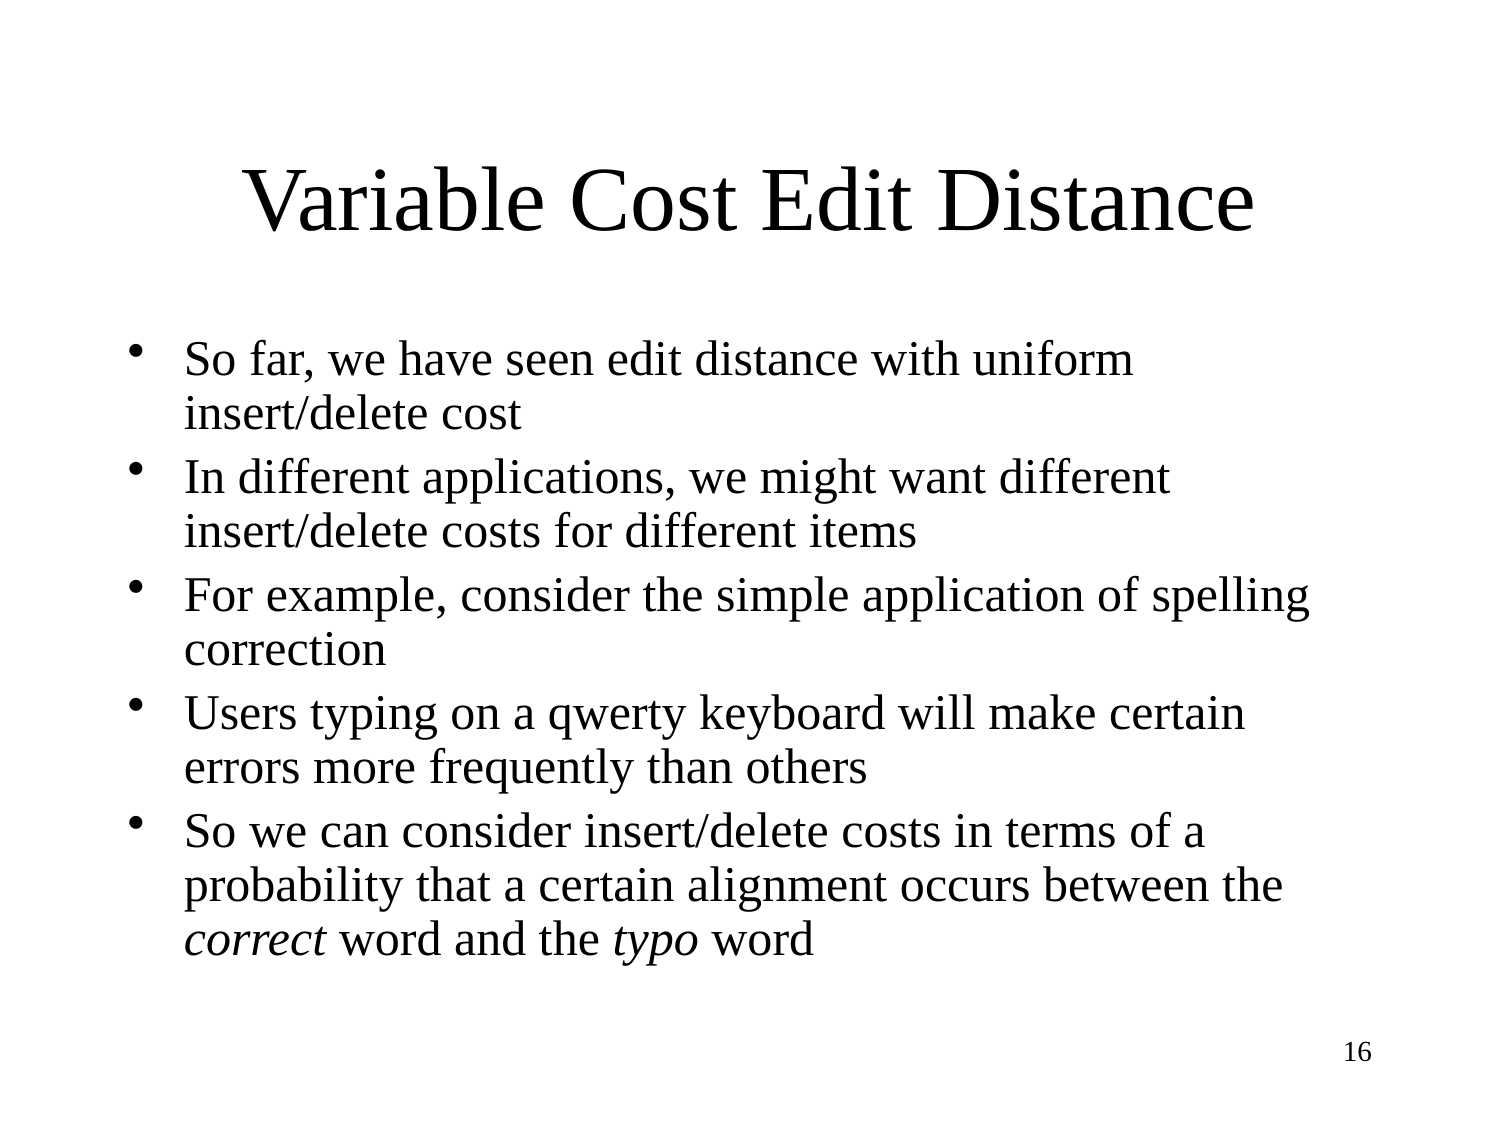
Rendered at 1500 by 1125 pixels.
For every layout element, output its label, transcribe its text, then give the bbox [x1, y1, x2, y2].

slide_number 15 [1074, 1024, 1388, 1101]
list So far, we have seen edit distance with uniform insert/delete cost In different applications, we might want different insert/delete costs for different items For example, consider the simple application of spelling correction Users typing on a qwerty keyboard will make certain errors more frequently than others So we can consider insert/delete costs in terms of a probability that a certain alignment occurs between the correct word and the typo word [112, 324, 1388, 1001]
title Variable Cost Edit Distance [112, 99, 1388, 288]
